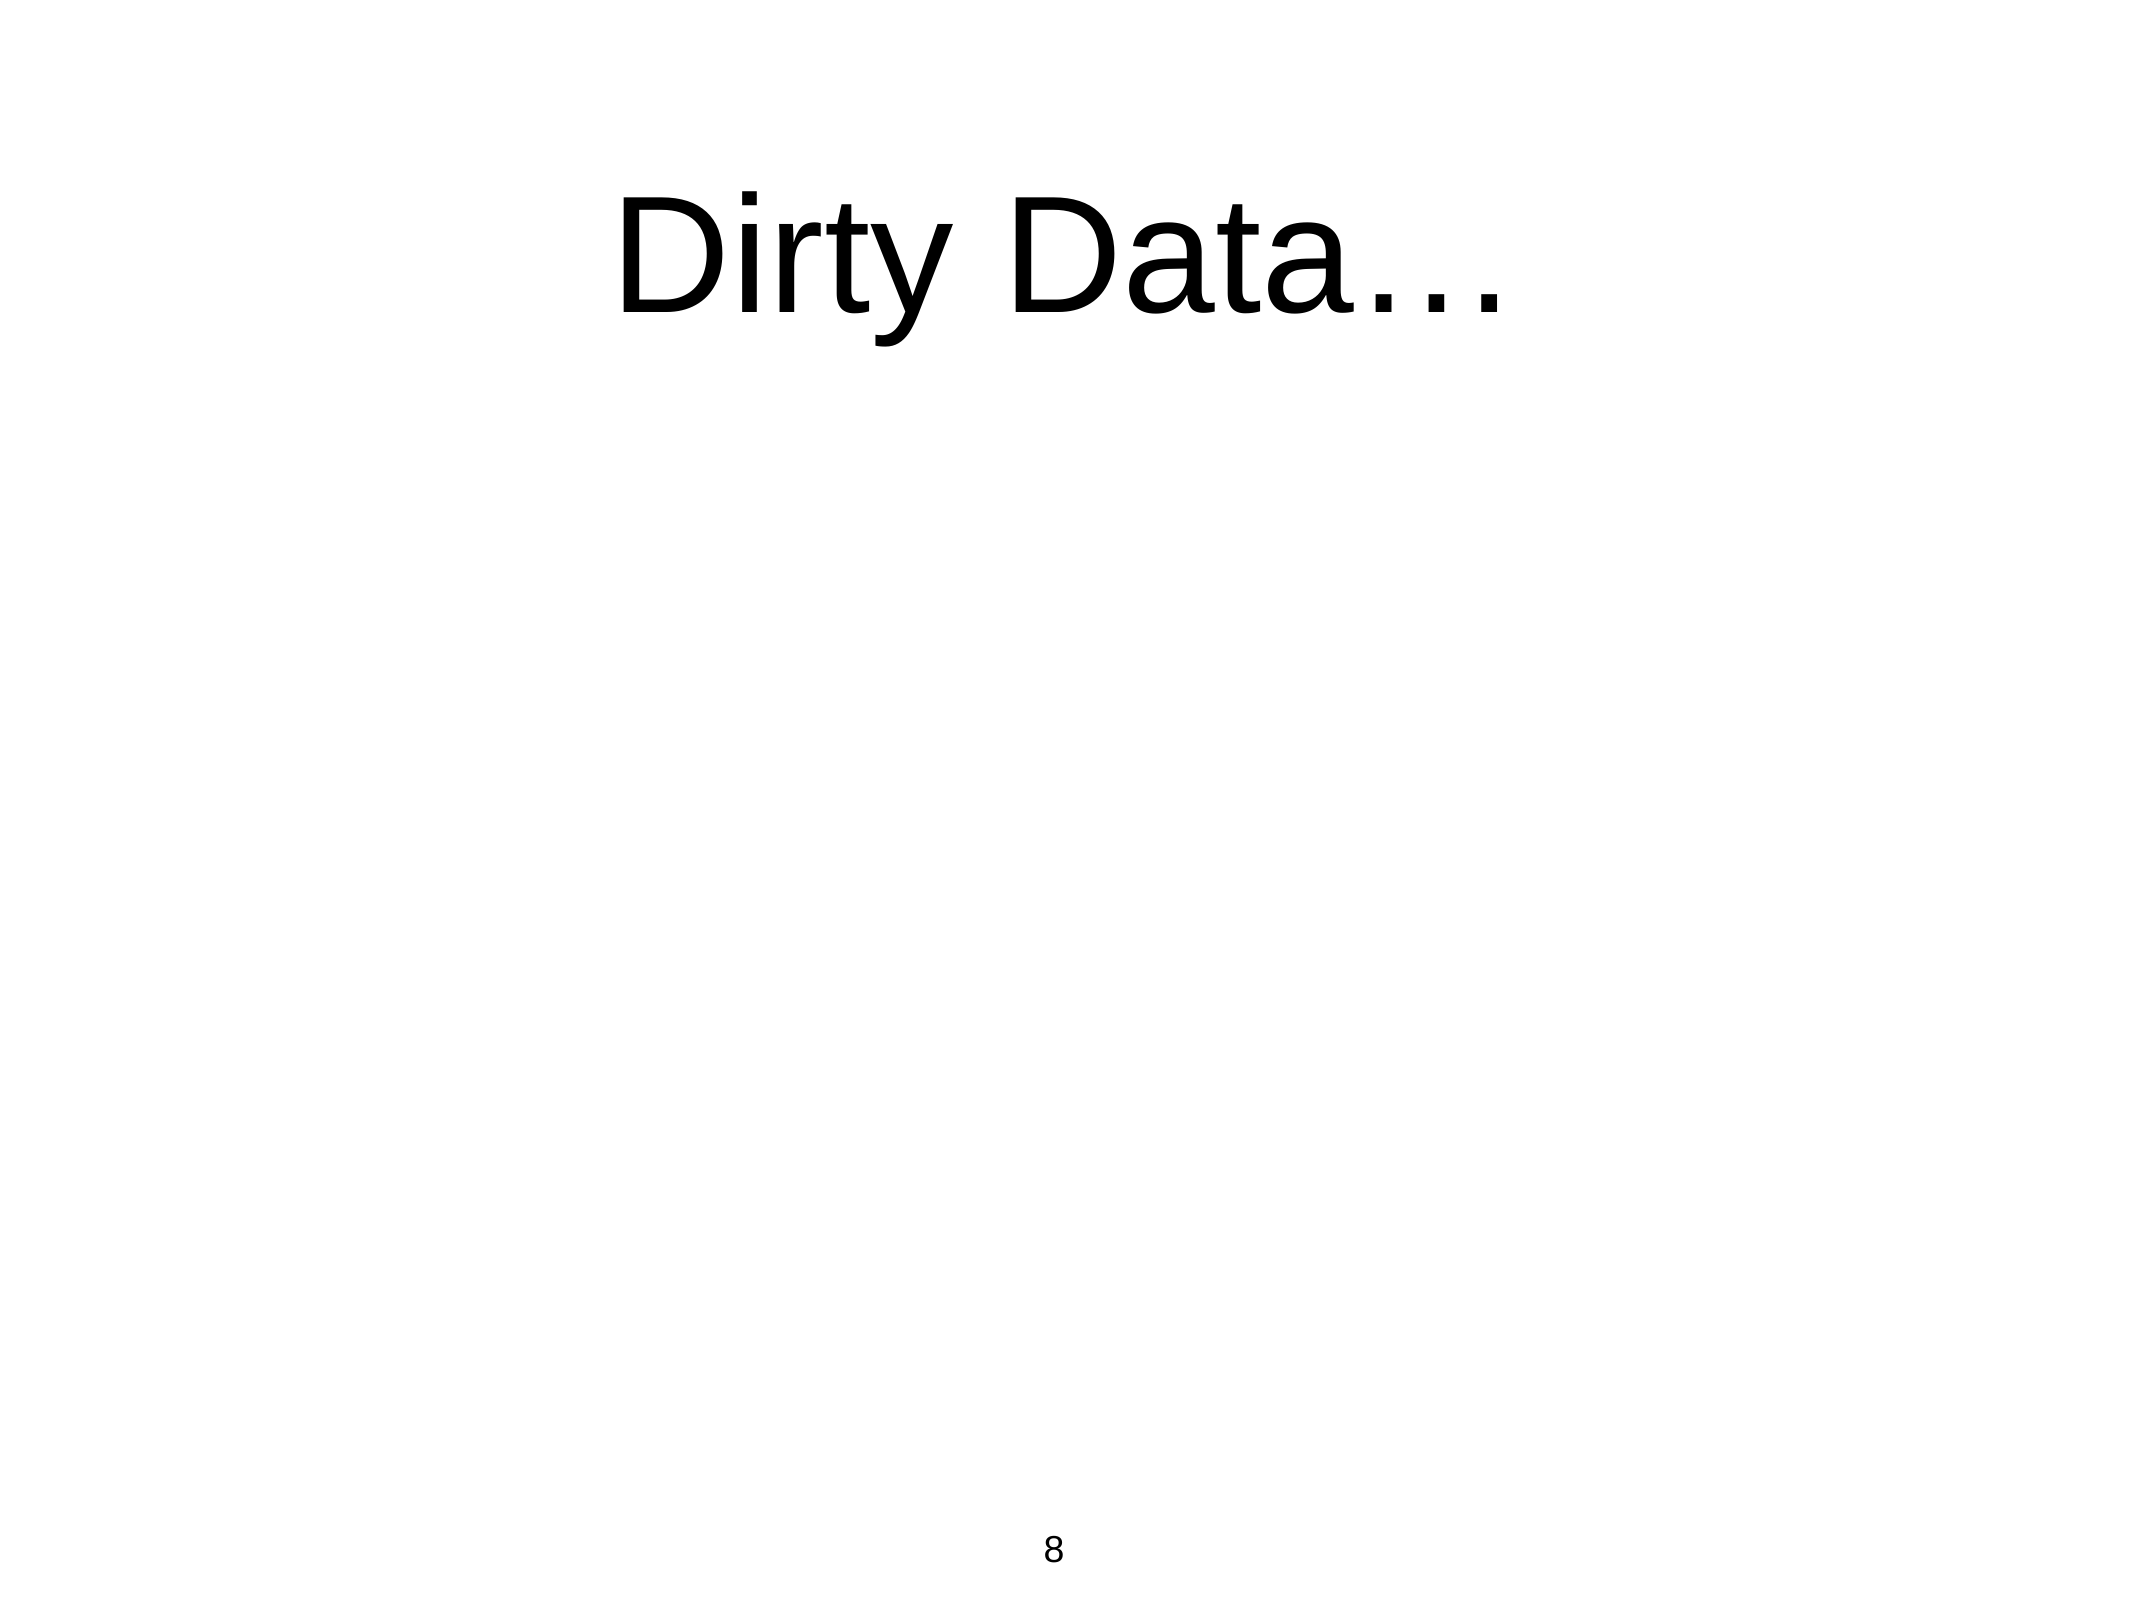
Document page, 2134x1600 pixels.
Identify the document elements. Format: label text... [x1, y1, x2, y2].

slide_number 8 [1037, 1531, 1092, 1600]
title Dirty Data… [608, 143, 1523, 413]
